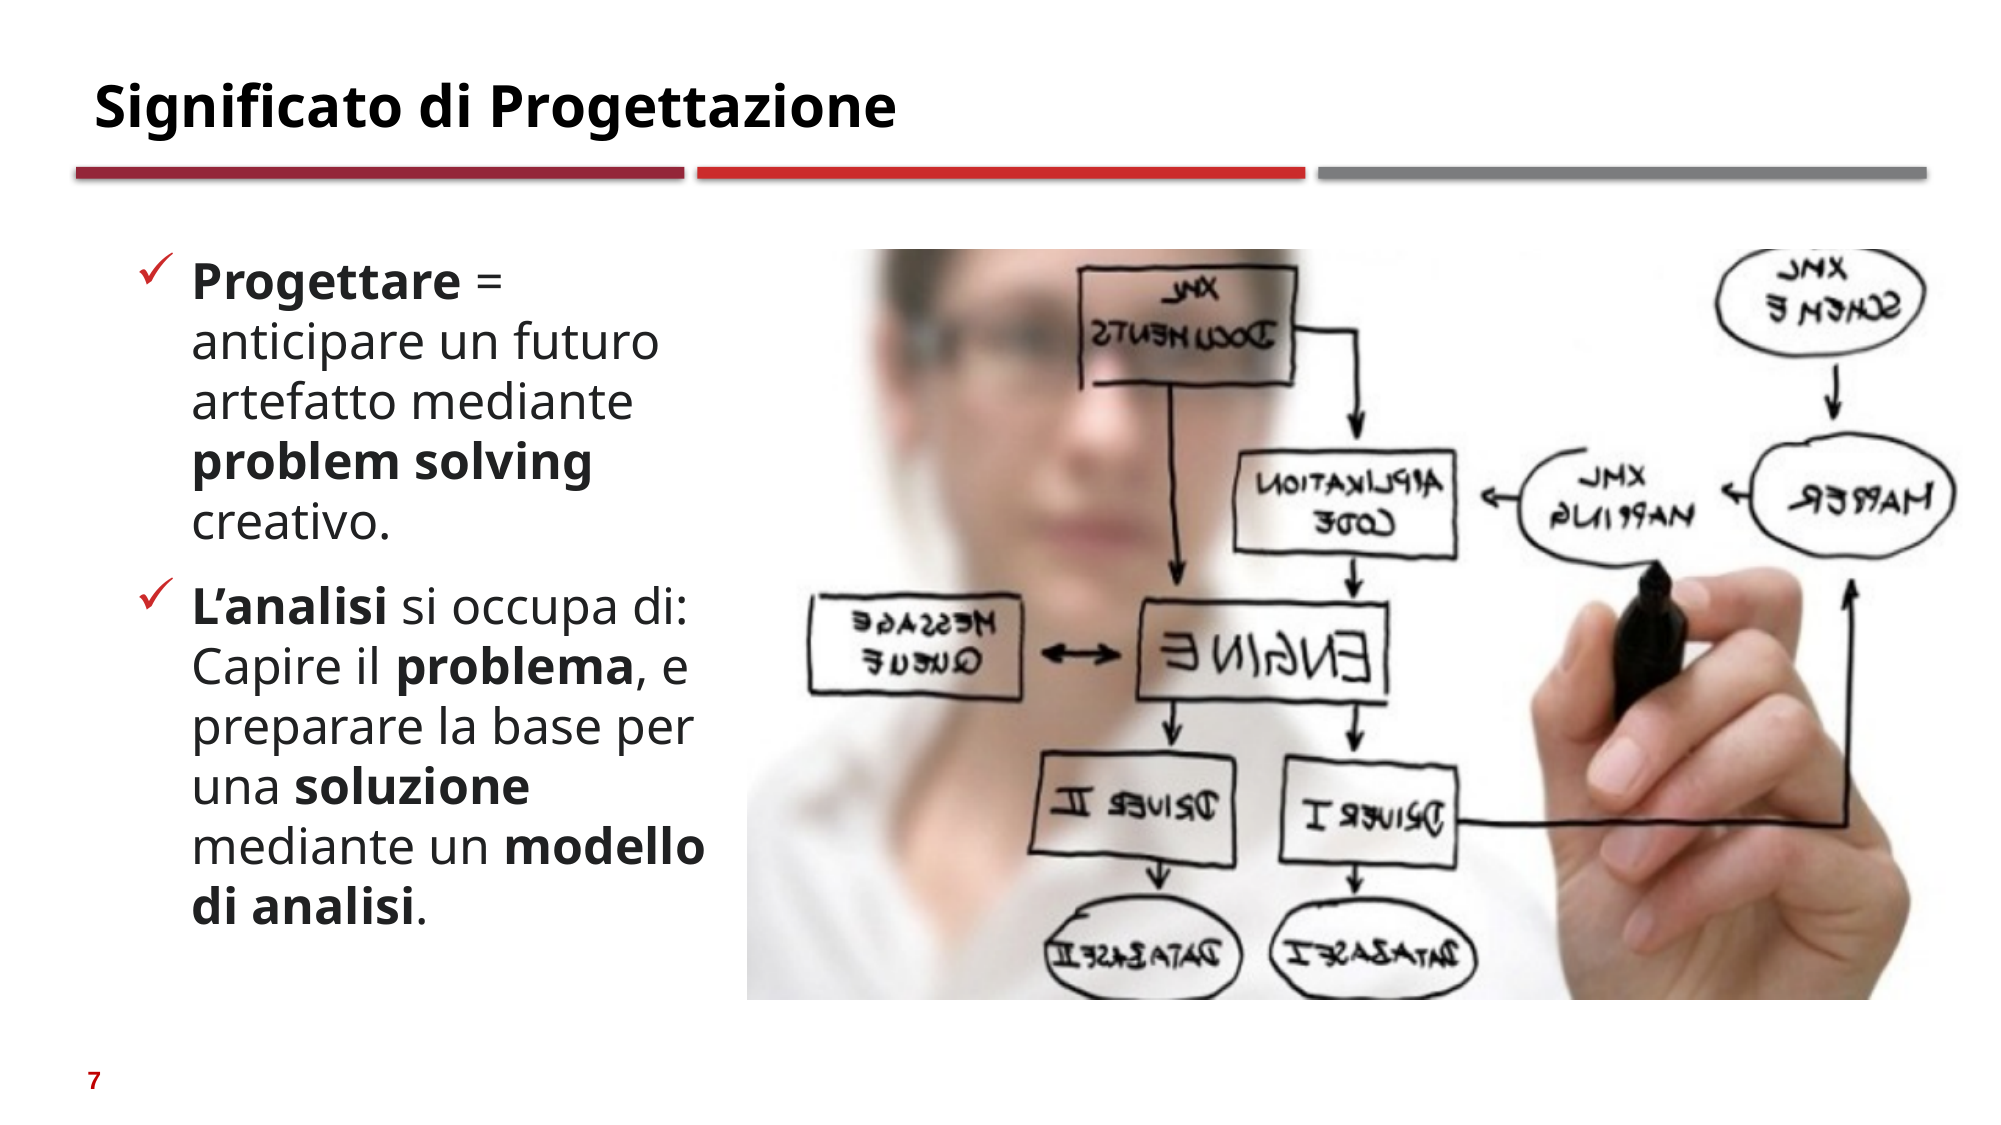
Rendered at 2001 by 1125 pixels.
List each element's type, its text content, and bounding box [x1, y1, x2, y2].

slide_number 7 [53, 1049, 136, 1110]
title Significato di Progettazione [94, 0, 1943, 202]
list Progettare = anticipare un futuro artefatto mediante problem solving creativo. L’analisi si occupa di: Capire il problema, e preparare la base per una soluzione mediante un modello di analisi. [135, 249, 725, 971]
picture [747, 249, 1969, 1001]
